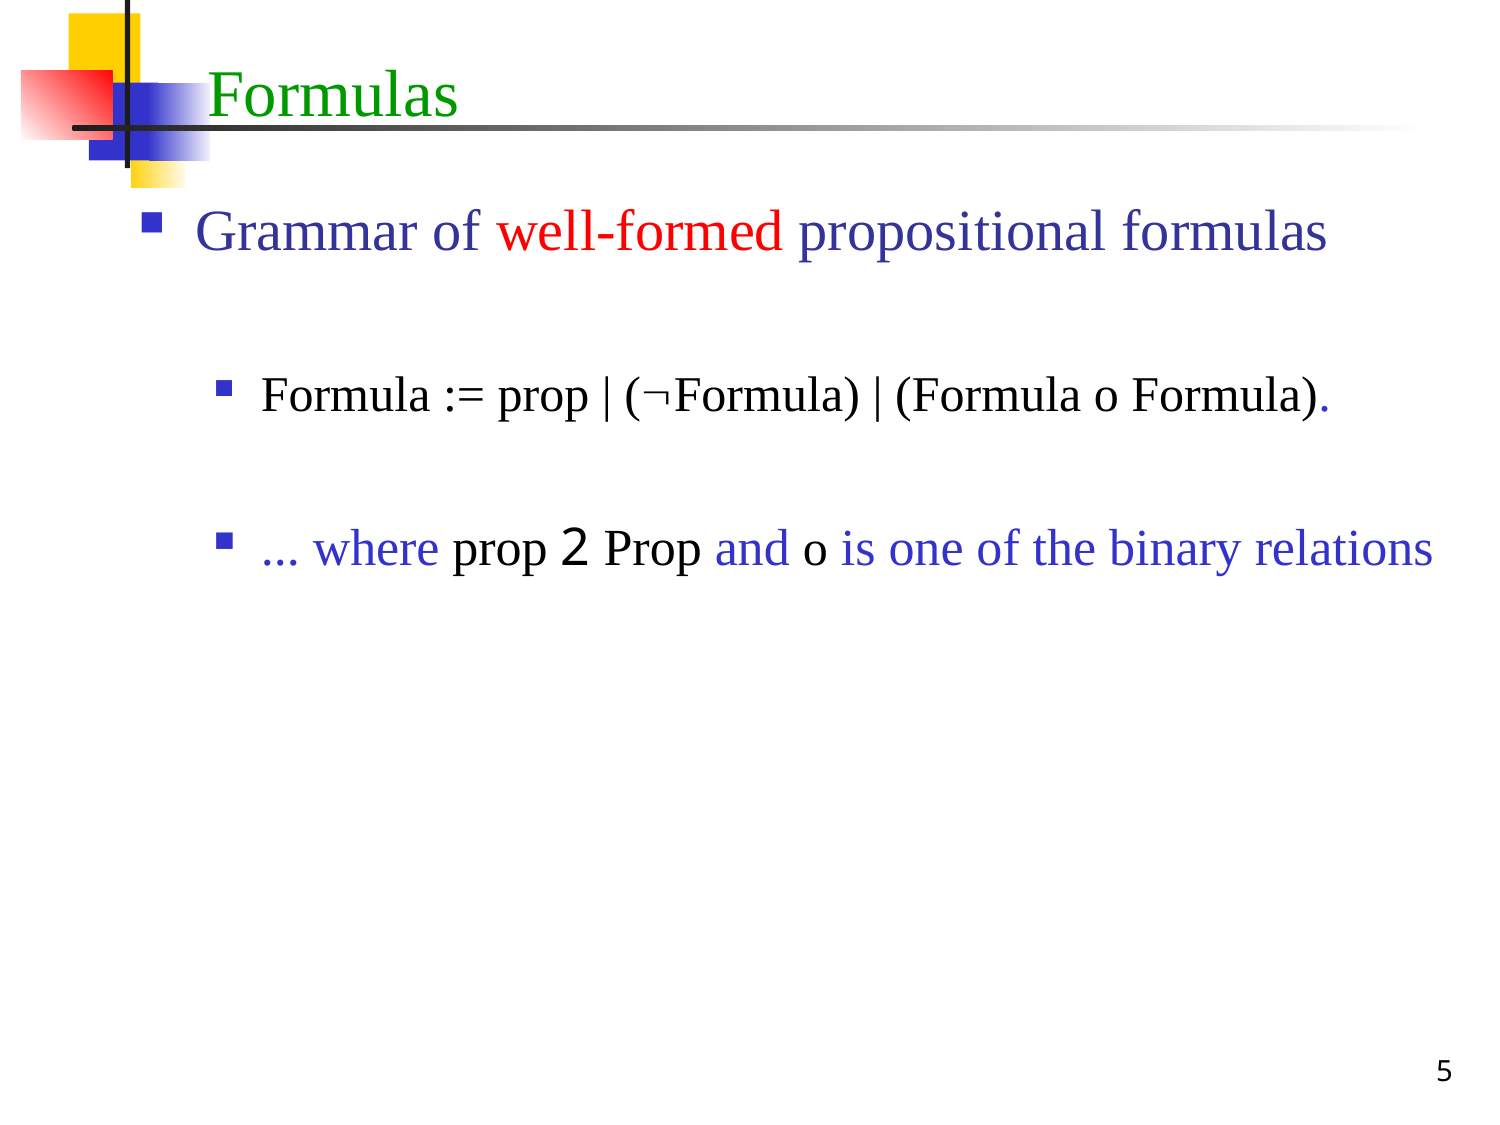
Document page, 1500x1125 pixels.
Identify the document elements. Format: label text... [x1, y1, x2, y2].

list Grammar of well-formed propositional formulas Formula := prop | (Formula) | (Formula o Formula). ... where prop 2 Prop and o is one of the binary relations [123, 184, 1469, 1000]
slide_number 5 [1155, 1024, 1468, 1100]
title Formulas [192, 0, 1471, 138]
